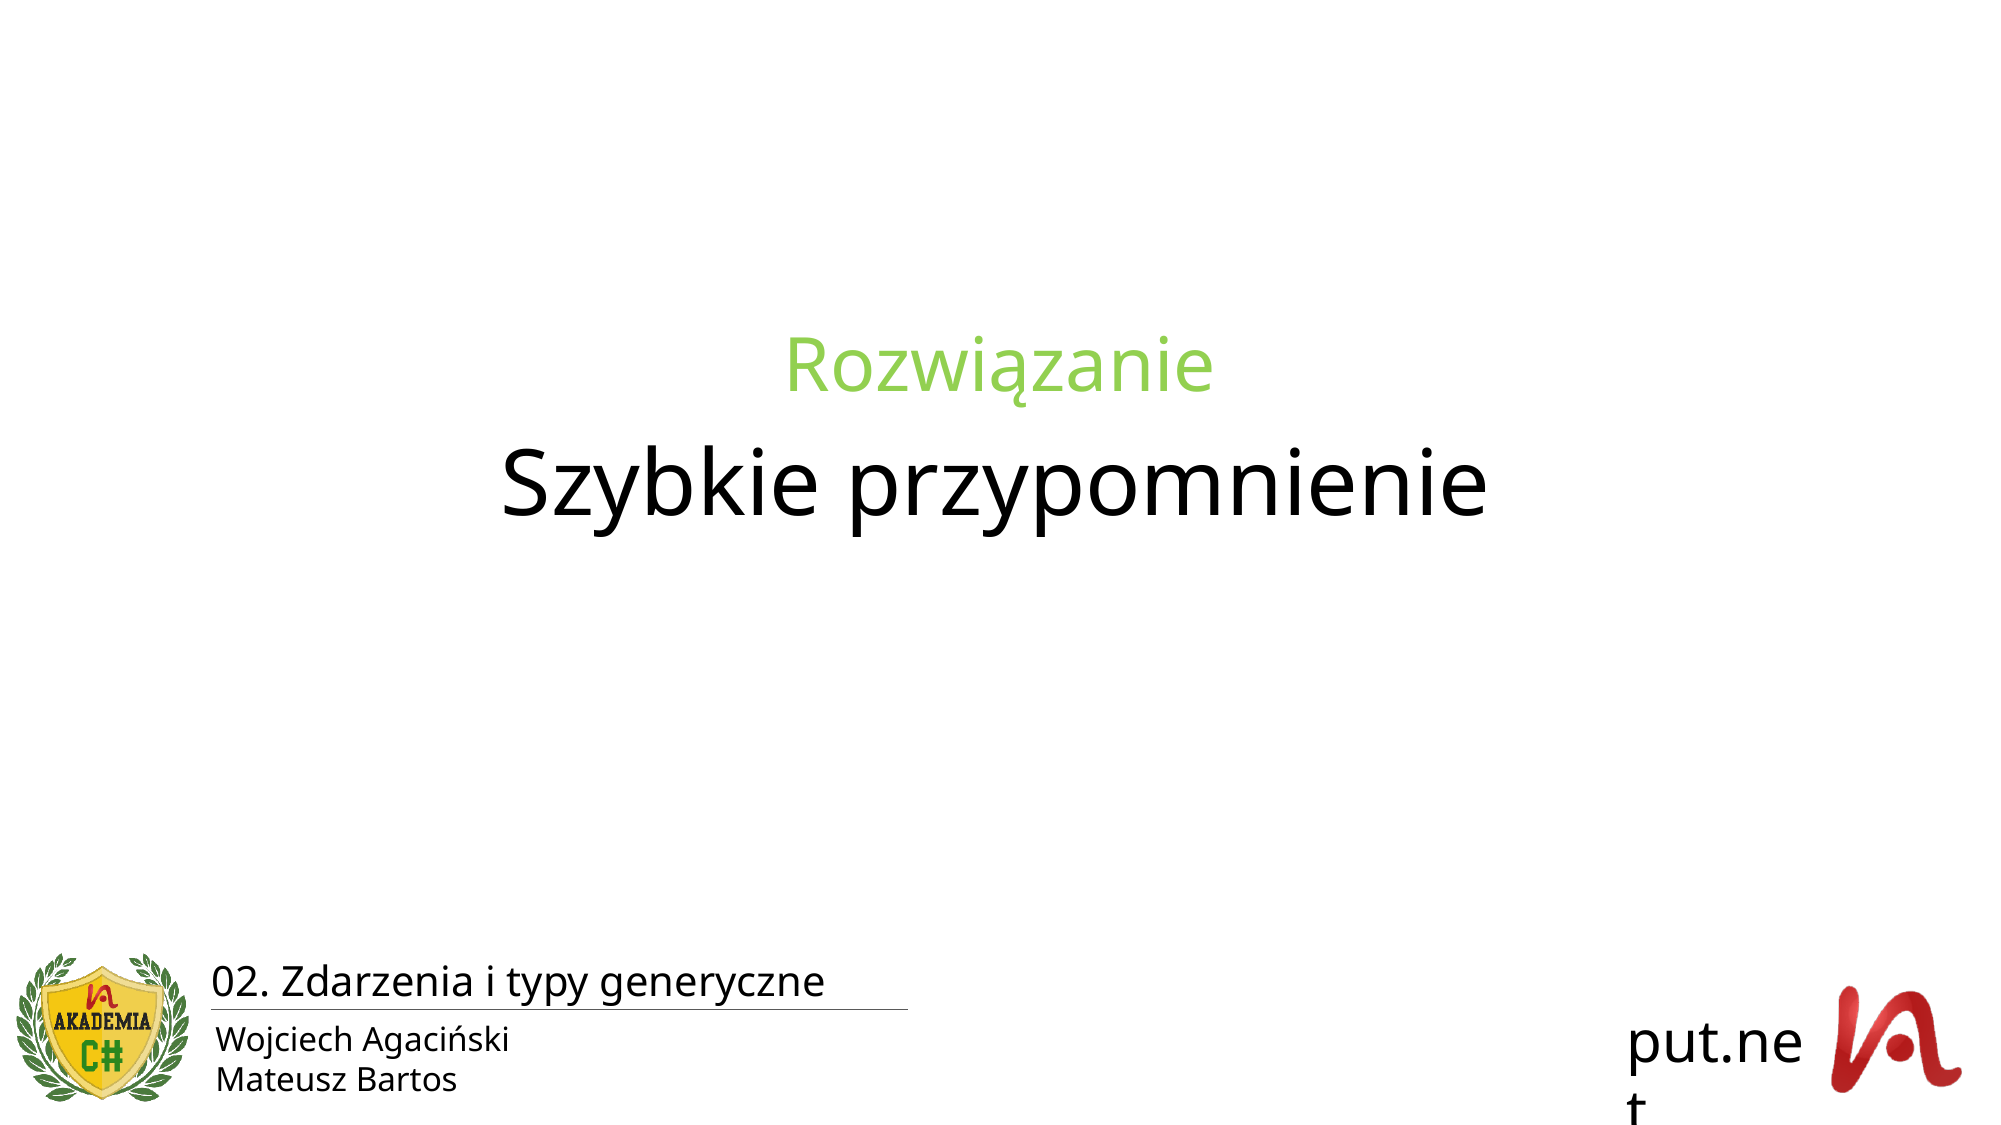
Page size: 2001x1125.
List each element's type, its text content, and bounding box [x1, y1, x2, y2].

title Szybkie przypomnienie [134, 415, 1859, 556]
text_box Rozwiązanie [769, 309, 1231, 415]
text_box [0, 864, 1999, 1125]
